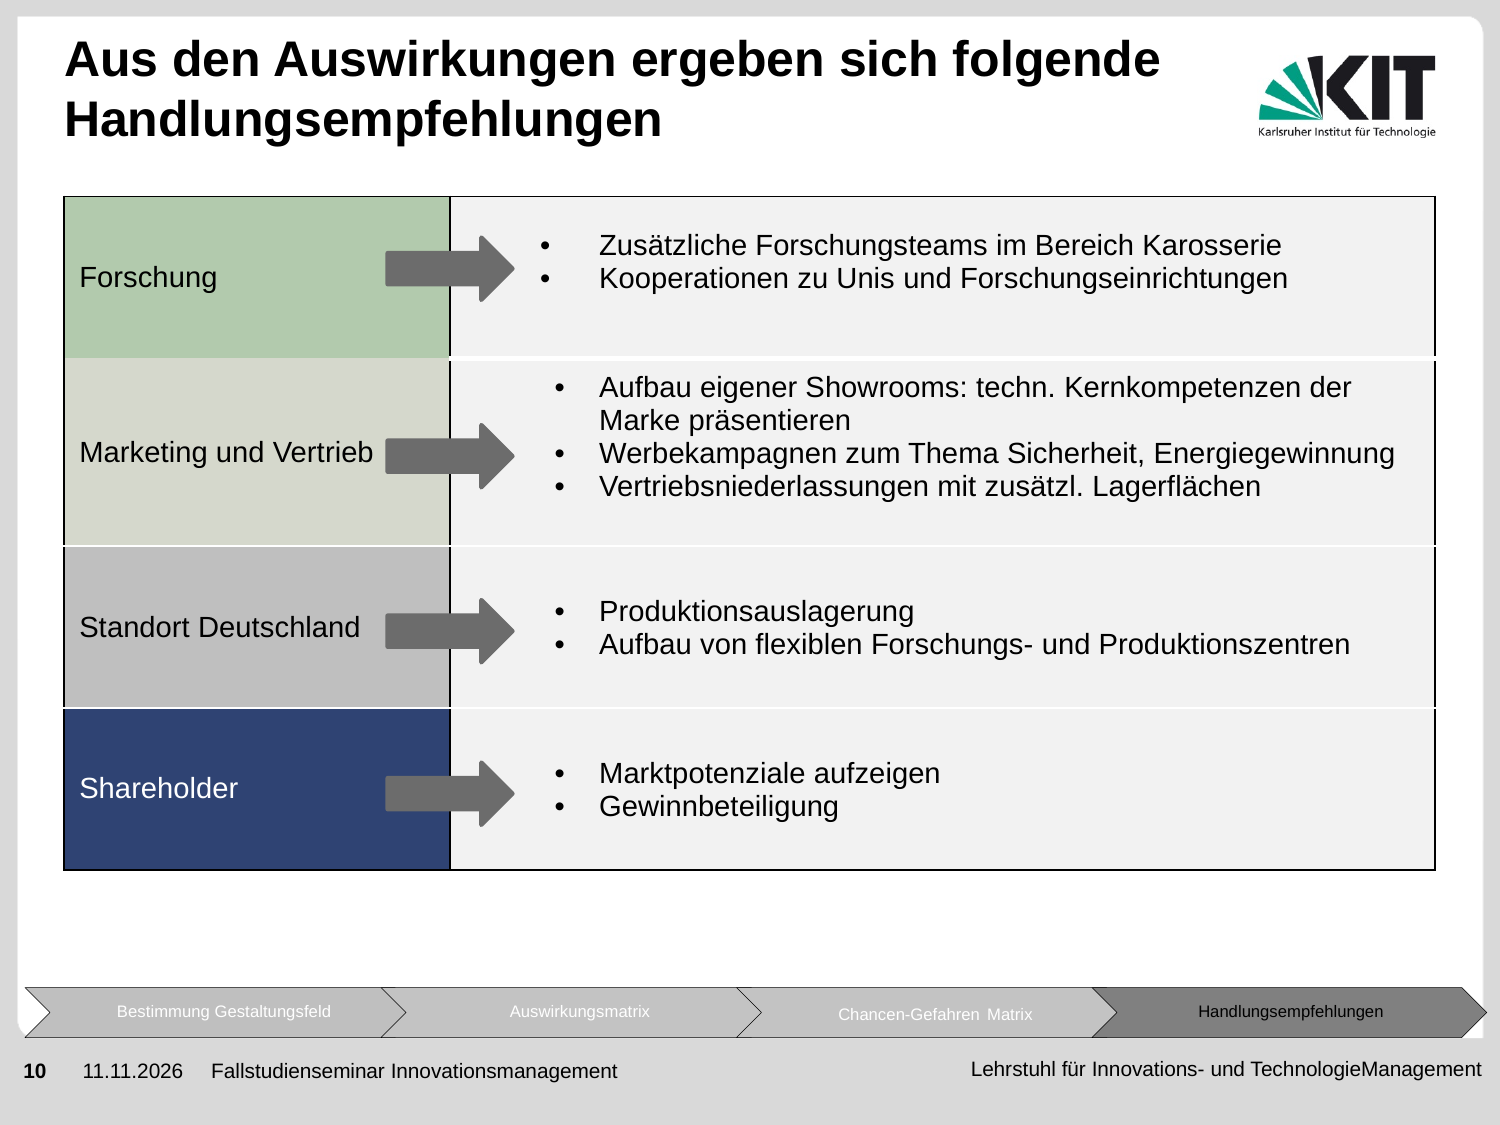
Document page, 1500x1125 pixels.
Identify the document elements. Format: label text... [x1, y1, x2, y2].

text_box [385, 598, 515, 665]
table_cell Aufbau eigener Showrooms: techn. Kernkompetenzen der Marke präsentieren Werbekampagnen zum Thema Sicherheit, Energiegewinnung Vertriebsniederlassungen mit zusätzl. Lagerflächen [451, 361, 1434, 545]
title Aus den Auswirkungen ergeben sich folgende Handlungsempfehlungen [63, 54, 1199, 148]
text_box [24, 987, 1488, 1038]
table_cell Produktionsauslagerung Aufbau von flexiblen Forschungs- und Produktionszentren [451, 547, 1434, 707]
table_cell Shareholder [65, 709, 449, 869]
text_box [385, 423, 515, 490]
text_box [385, 235, 515, 302]
table_header Zusätzliche Forschungsteams im Bereich Karosserie Kooperationen zu Unis und Forschungseinrichtungen [451, 197, 1434, 356]
picture [0, 0, 1500, 1125]
table_cell Marketing und Vertrieb [65, 358, 449, 545]
table_cell Marktpotenziale aufzeigen Gewinnbeteiligung [451, 709, 1434, 869]
table_cell Standort Deutschland [65, 547, 449, 707]
table_header Forschung [65, 197, 449, 358]
footer Fallstudienseminar Innovationsmanagement [211, 1056, 957, 1117]
text_box [385, 760, 515, 827]
